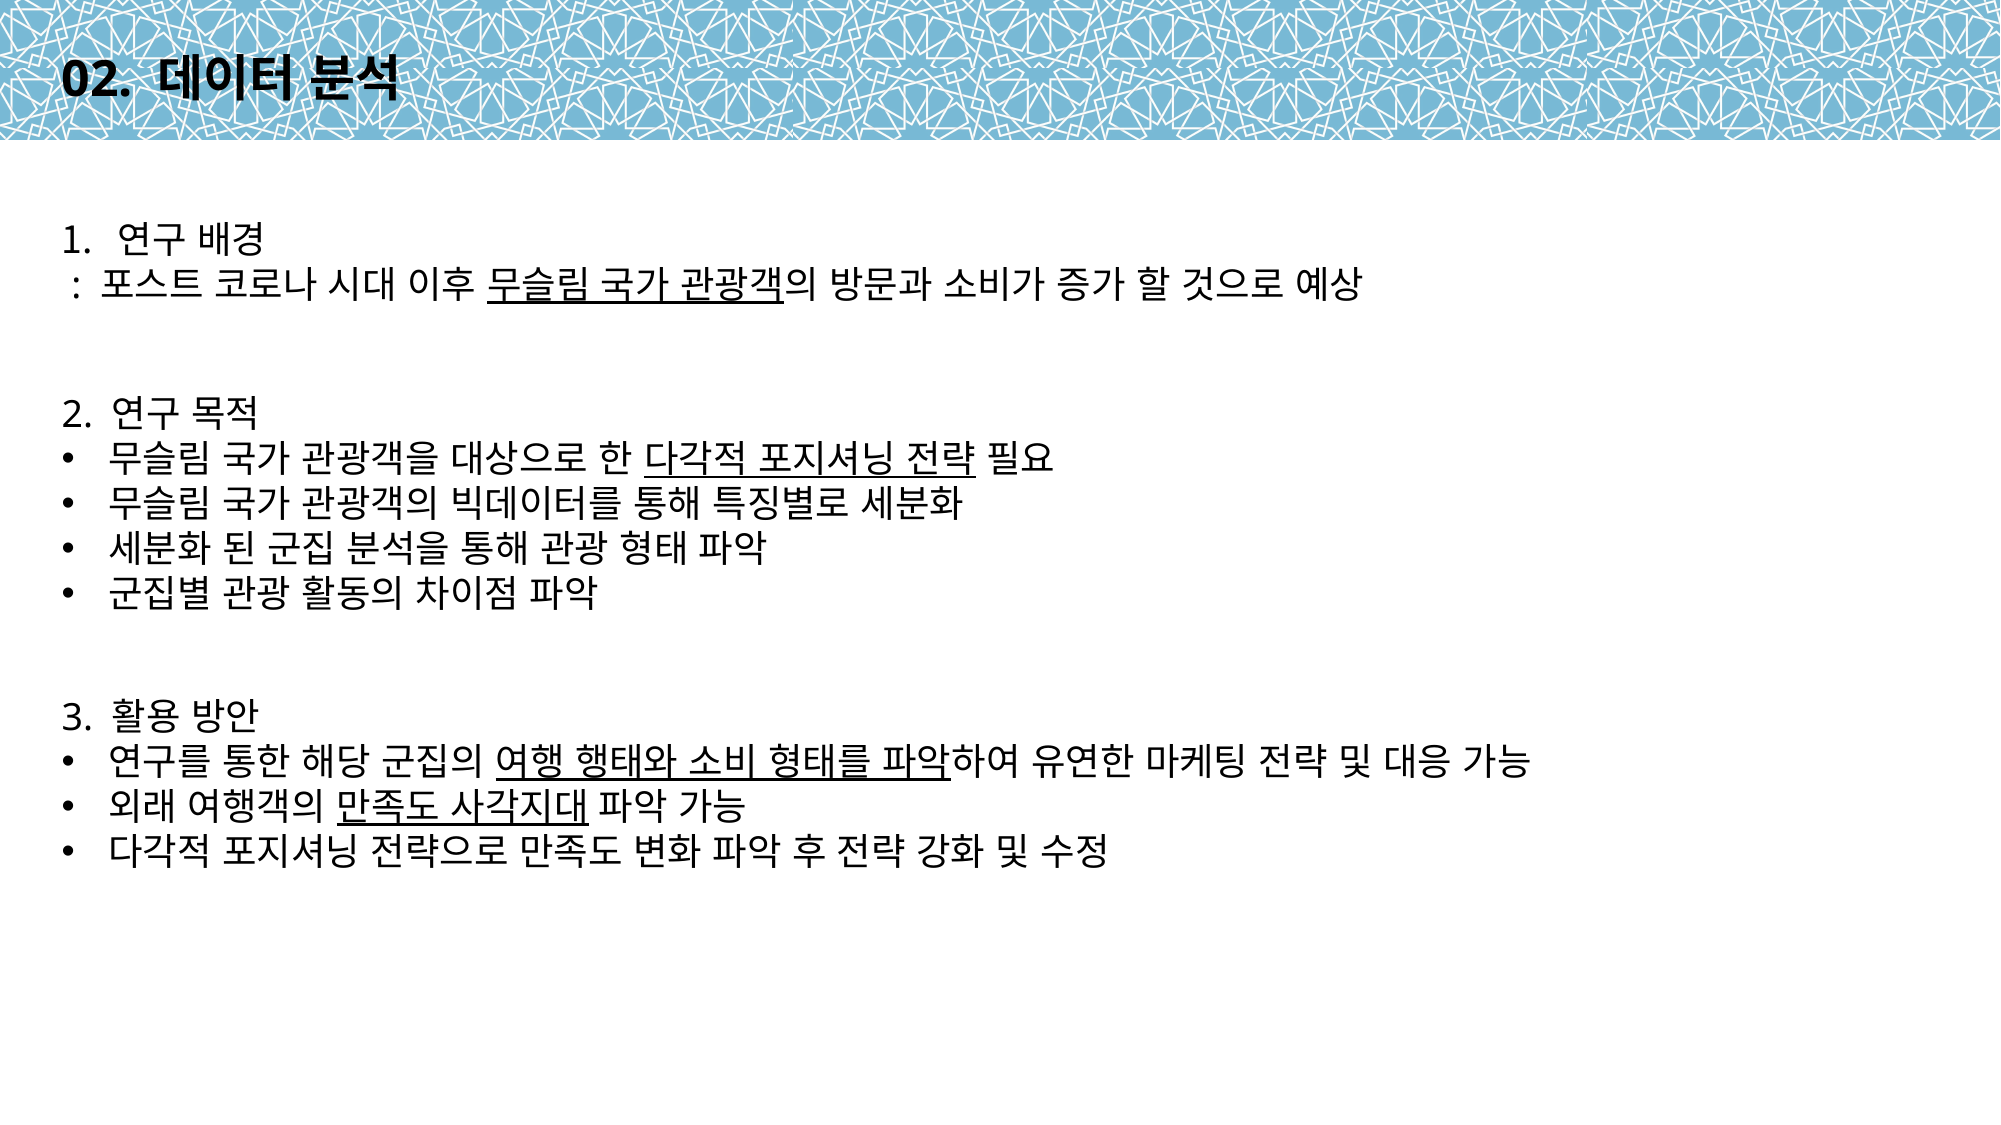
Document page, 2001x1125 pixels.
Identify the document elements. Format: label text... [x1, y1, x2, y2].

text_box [0, 0, 2000, 140]
text_box 연구 배경 : 포스트 코로나 시대 이후 무슬림 국가 관광객의 방문과 소비가 증가 할 것으로 예상 [46, 208, 1706, 313]
text_box 3. 활용 방안 연구를 통한 해당 군집의 여행 행태와 소비 형태를 파악하여 유연한 마케팅 전략 및 대응 가능 외래 여행객의 만족도 사각지대 파악 가능 다각적 포지셔닝 전략으로 만족도 변화 파악 후 전략 강화 및 수정 [46, 685, 1706, 971]
text_box 2. 연구 목적 무슬림 국가 관광객을 대상으로 한 다각적 포지셔닝 전략 필요 무슬림 국가 관광객의 빅데이터를 통해 특징별로 세분화 세분화 된 군집 분석을 통해 관광 형태 파악 군집별 관광 활동의 차이점 파악 [46, 382, 1706, 685]
